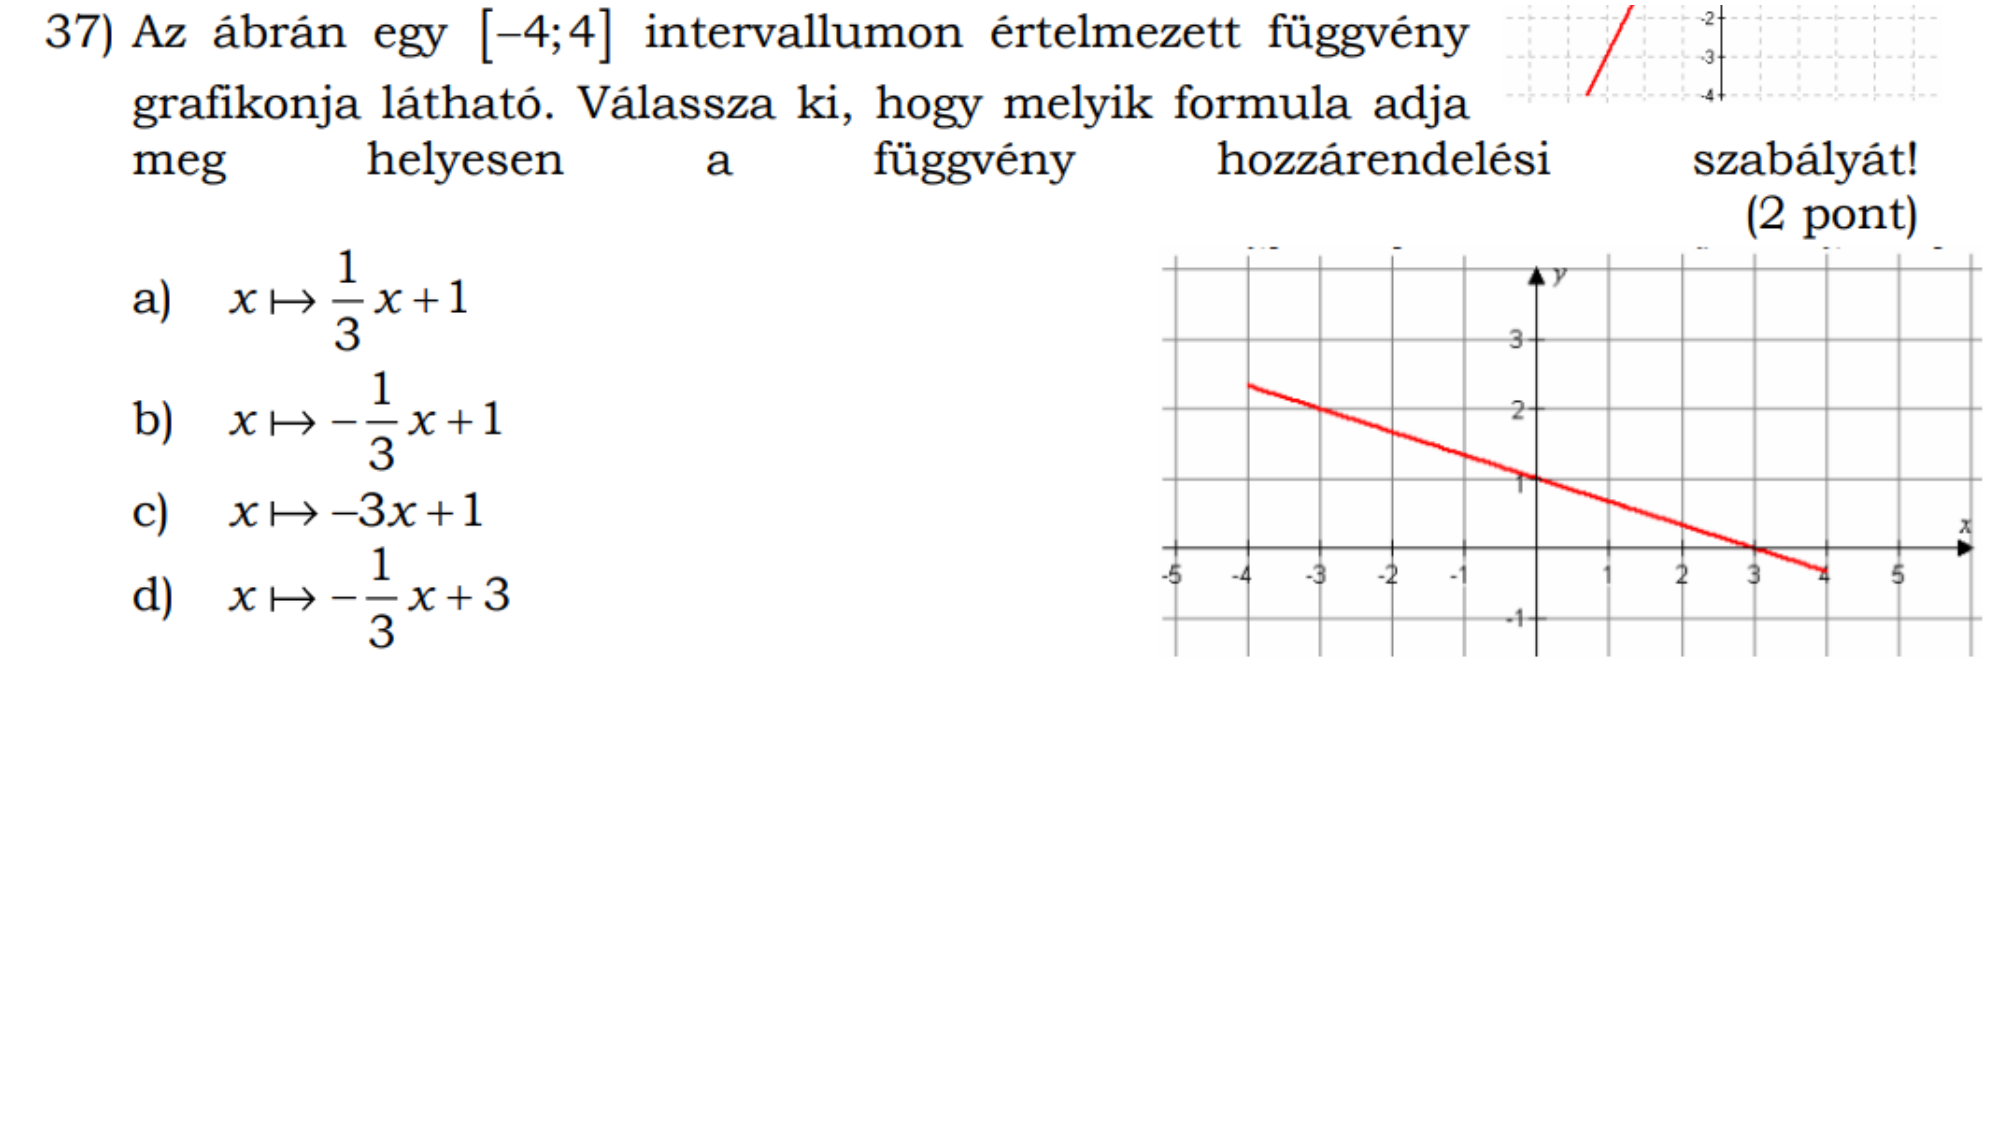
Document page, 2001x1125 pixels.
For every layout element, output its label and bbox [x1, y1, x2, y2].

picture [24, 5, 2001, 672]
